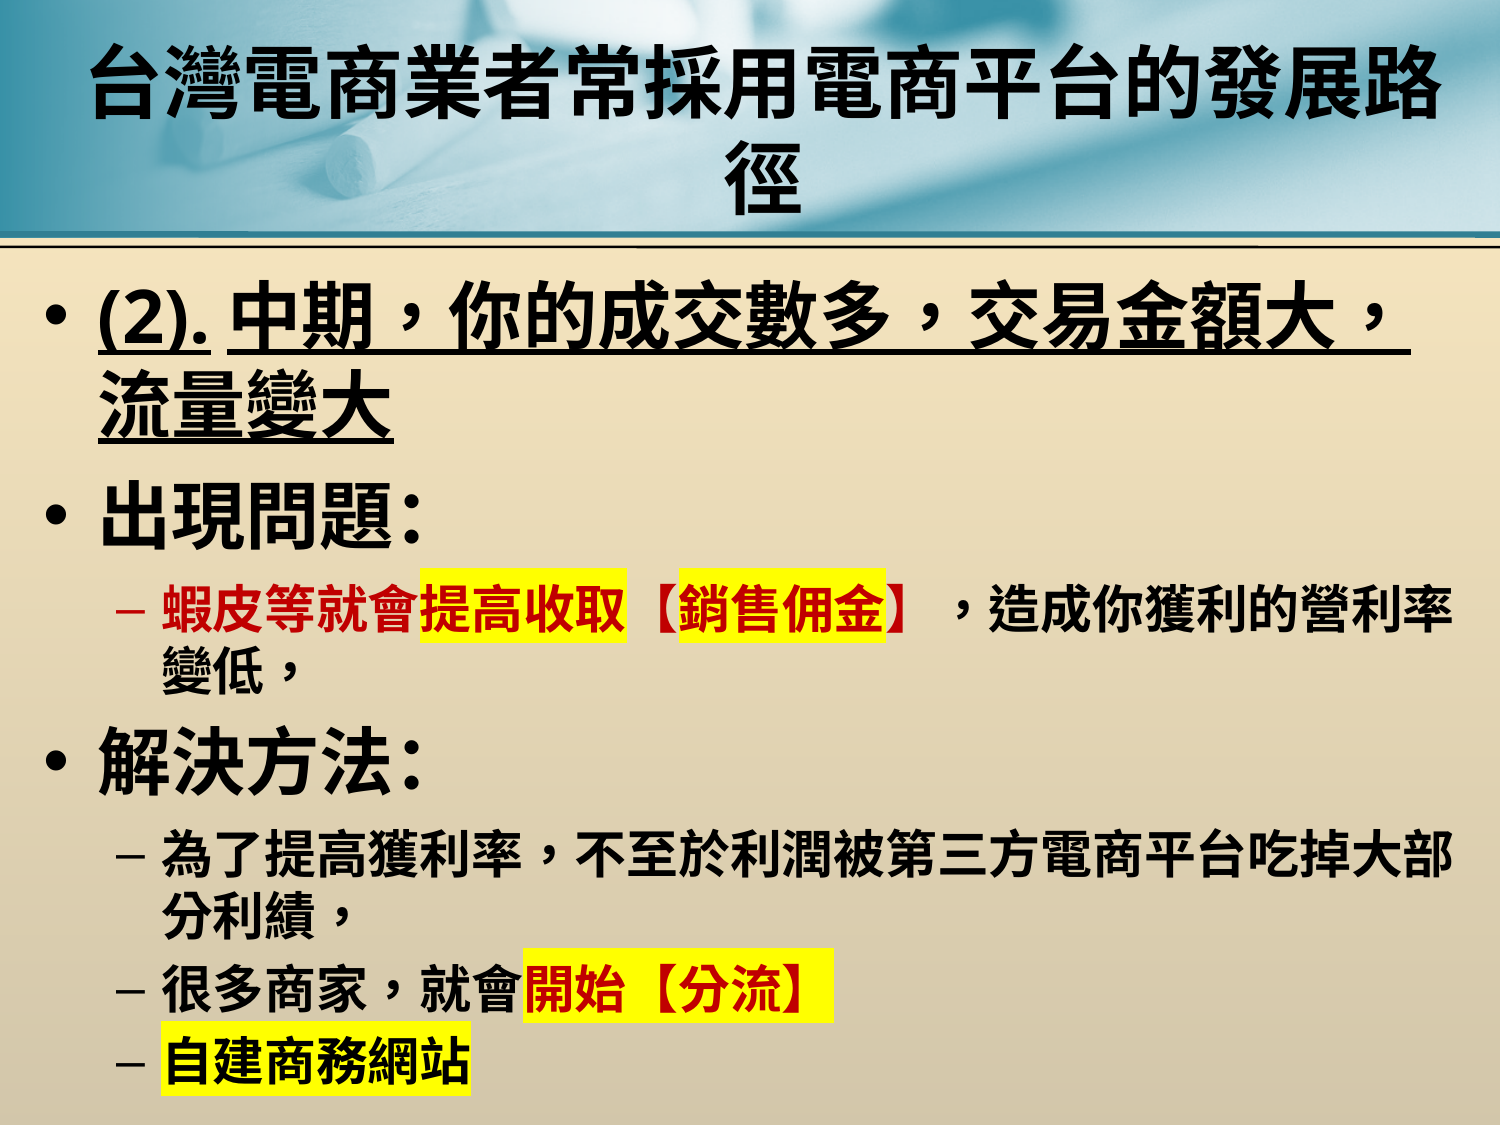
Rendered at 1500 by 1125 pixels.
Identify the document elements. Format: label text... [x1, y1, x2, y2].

list (2).中期，你的成交數多，交易金額大，流量變大 出現問題： 蝦皮等就會提高收取【銷售佣金】，造成你獲利的營利率變低， 解決方法： 為了提高獲利率，不至於利潤被第三方電商平台吃掉大部分利績， 很多商家，就會開始【分流】 自建商務網站 [29, 262, 1481, 1103]
title 台灣電商業者常採用電商平台的發展路徑 [45, 24, 1481, 233]
